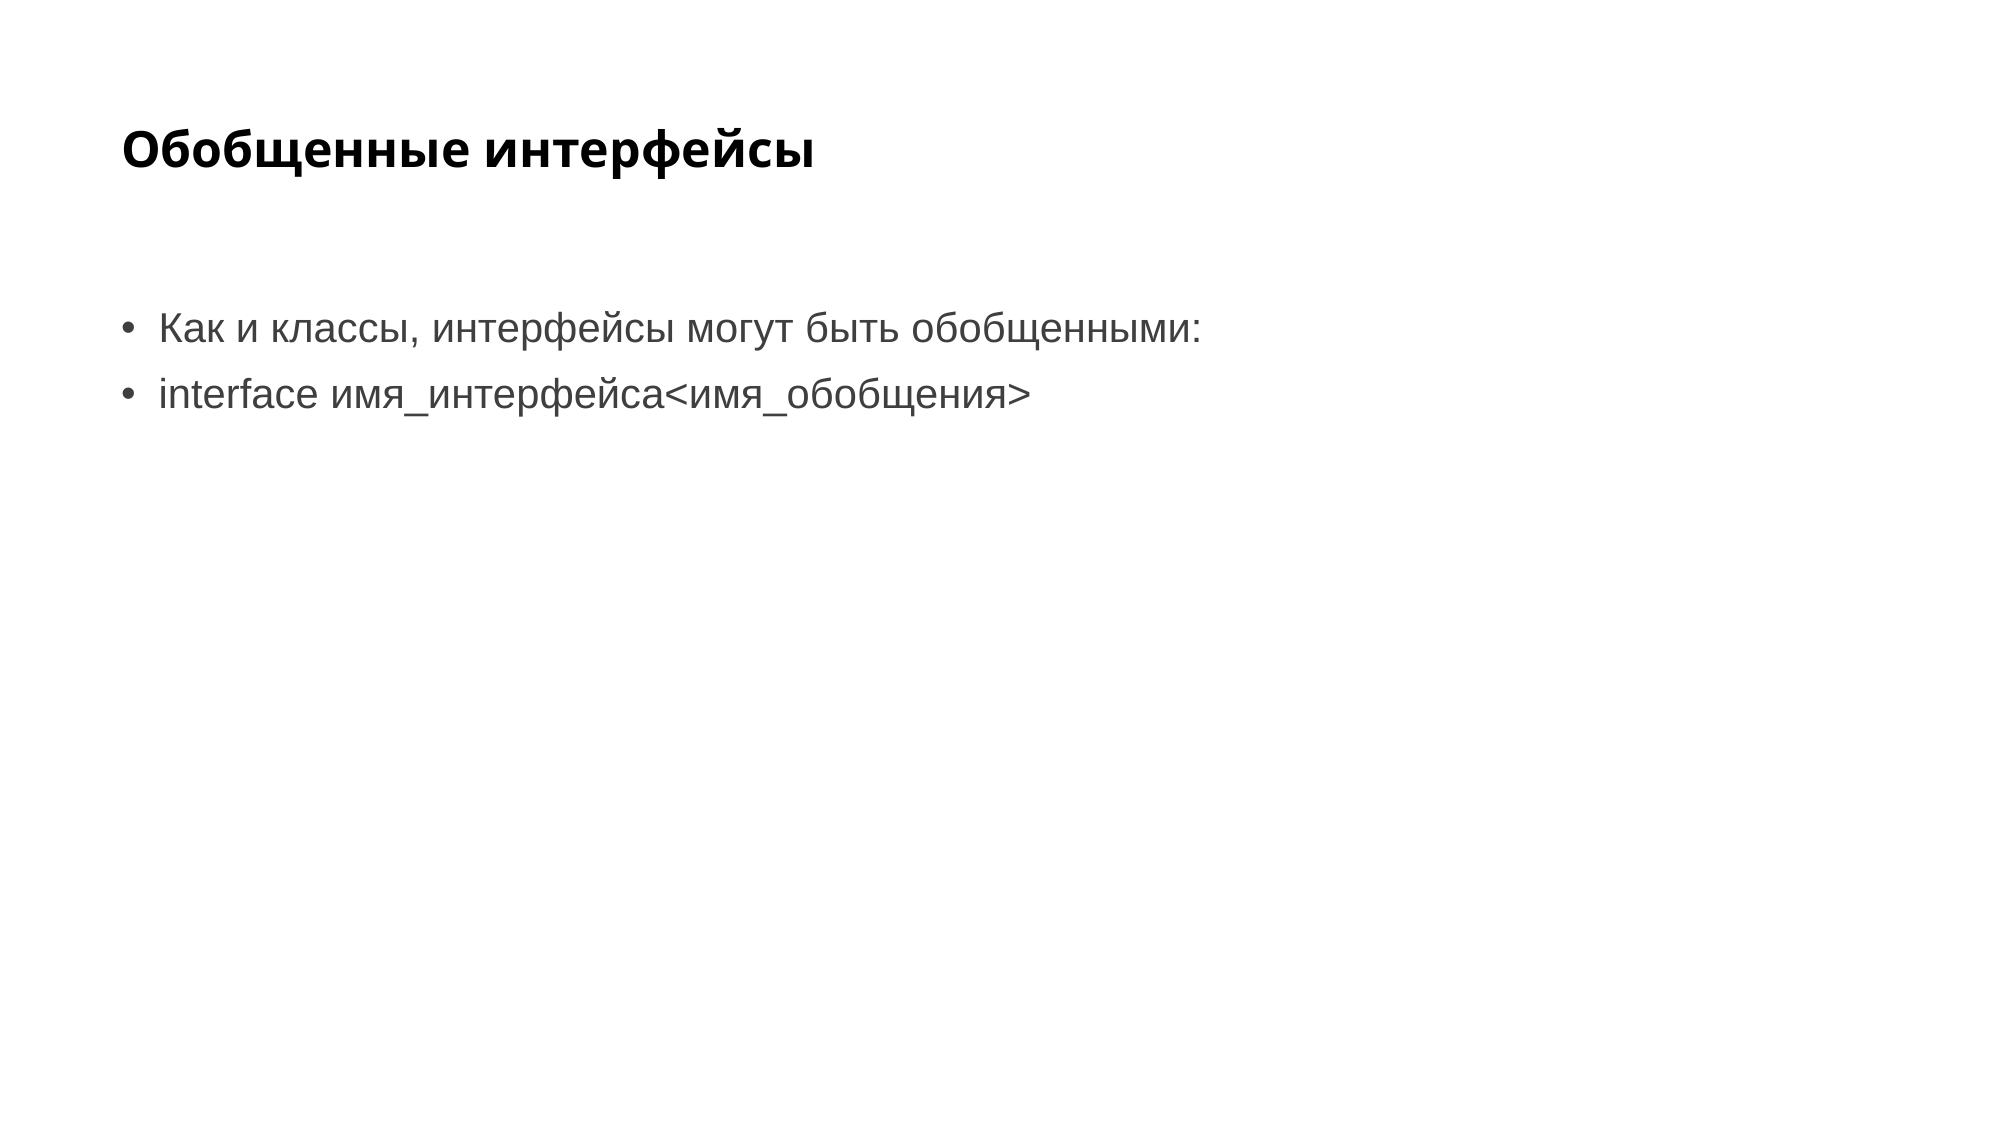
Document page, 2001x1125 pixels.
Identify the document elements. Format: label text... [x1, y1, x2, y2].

title Обобщенные интерфейсы [106, 42, 1832, 260]
list Как и классы, интерфейсы могут быть обобщенными: interface имя_интерфейса<имя_обобщения> [106, 299, 1832, 1014]
